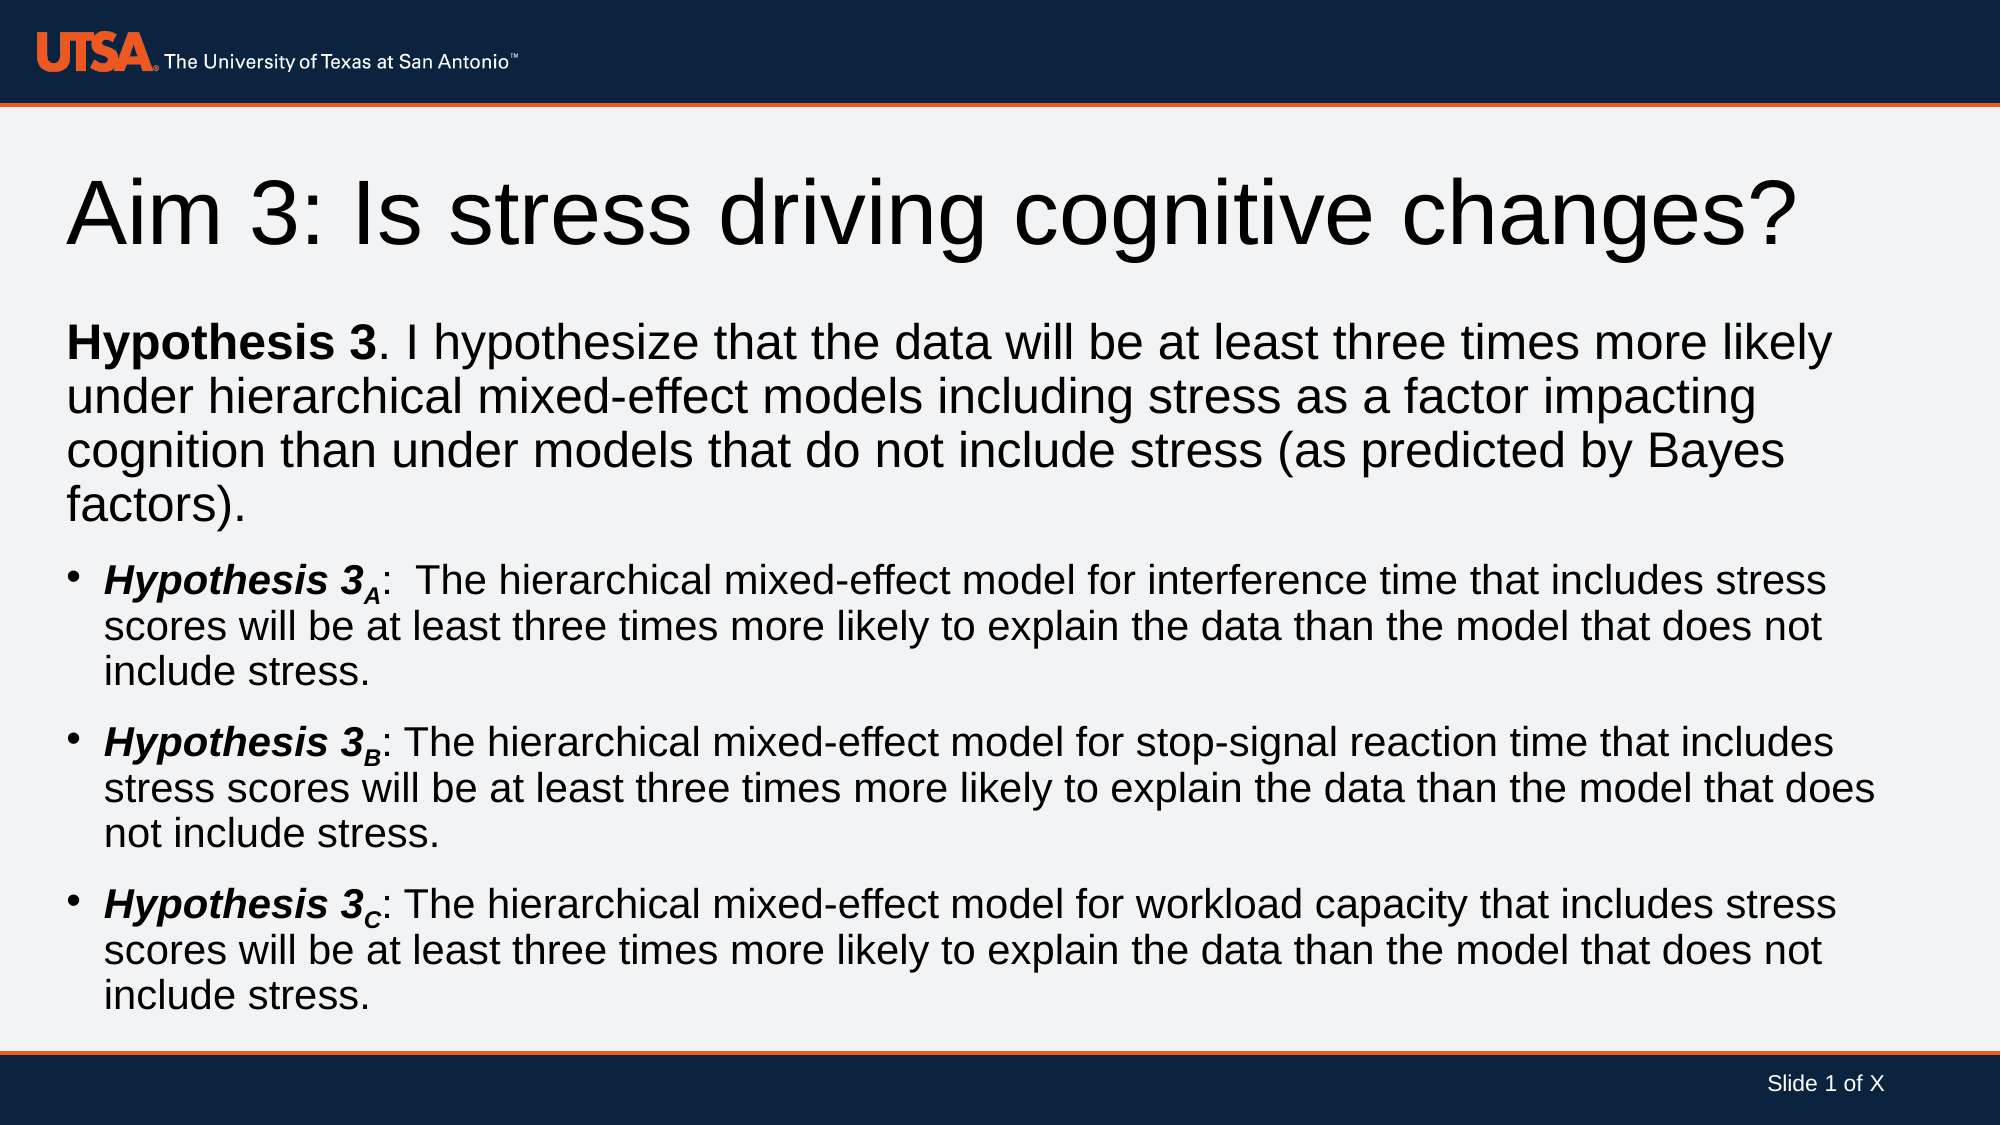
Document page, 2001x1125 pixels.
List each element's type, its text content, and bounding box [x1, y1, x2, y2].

title Aim 3: Is stress driving cognitive changes? [51, 132, 1950, 297]
list Slide 1 of X [1652, 1064, 2000, 1110]
picture [37, 31, 518, 72]
list Hypothesis 3. I hypothesize that the data will be at least three times more likely under hierarchical mixed-effect models including stress as a factor impacting cognition than under models that do not include stress (as predicted by Bayes factors). Hypothesis 3A: The hierarchical mixed-effect model for interference time that includes stress scores will be at least three times more likely to explain the data than the model that does not include stress. Hypothesis 3B: The hierarchical mixed-effect model for stop-signal reaction time that includes stress scores will be at least three times more likely to explain the data than the model that does not include stress. Hypothesis 3C: The hierarchical mixed-effect model for workload capacity that includes stress scores will be at least three times more likely to explain the data than the model that does not include stress. [51, 308, 1950, 1021]
